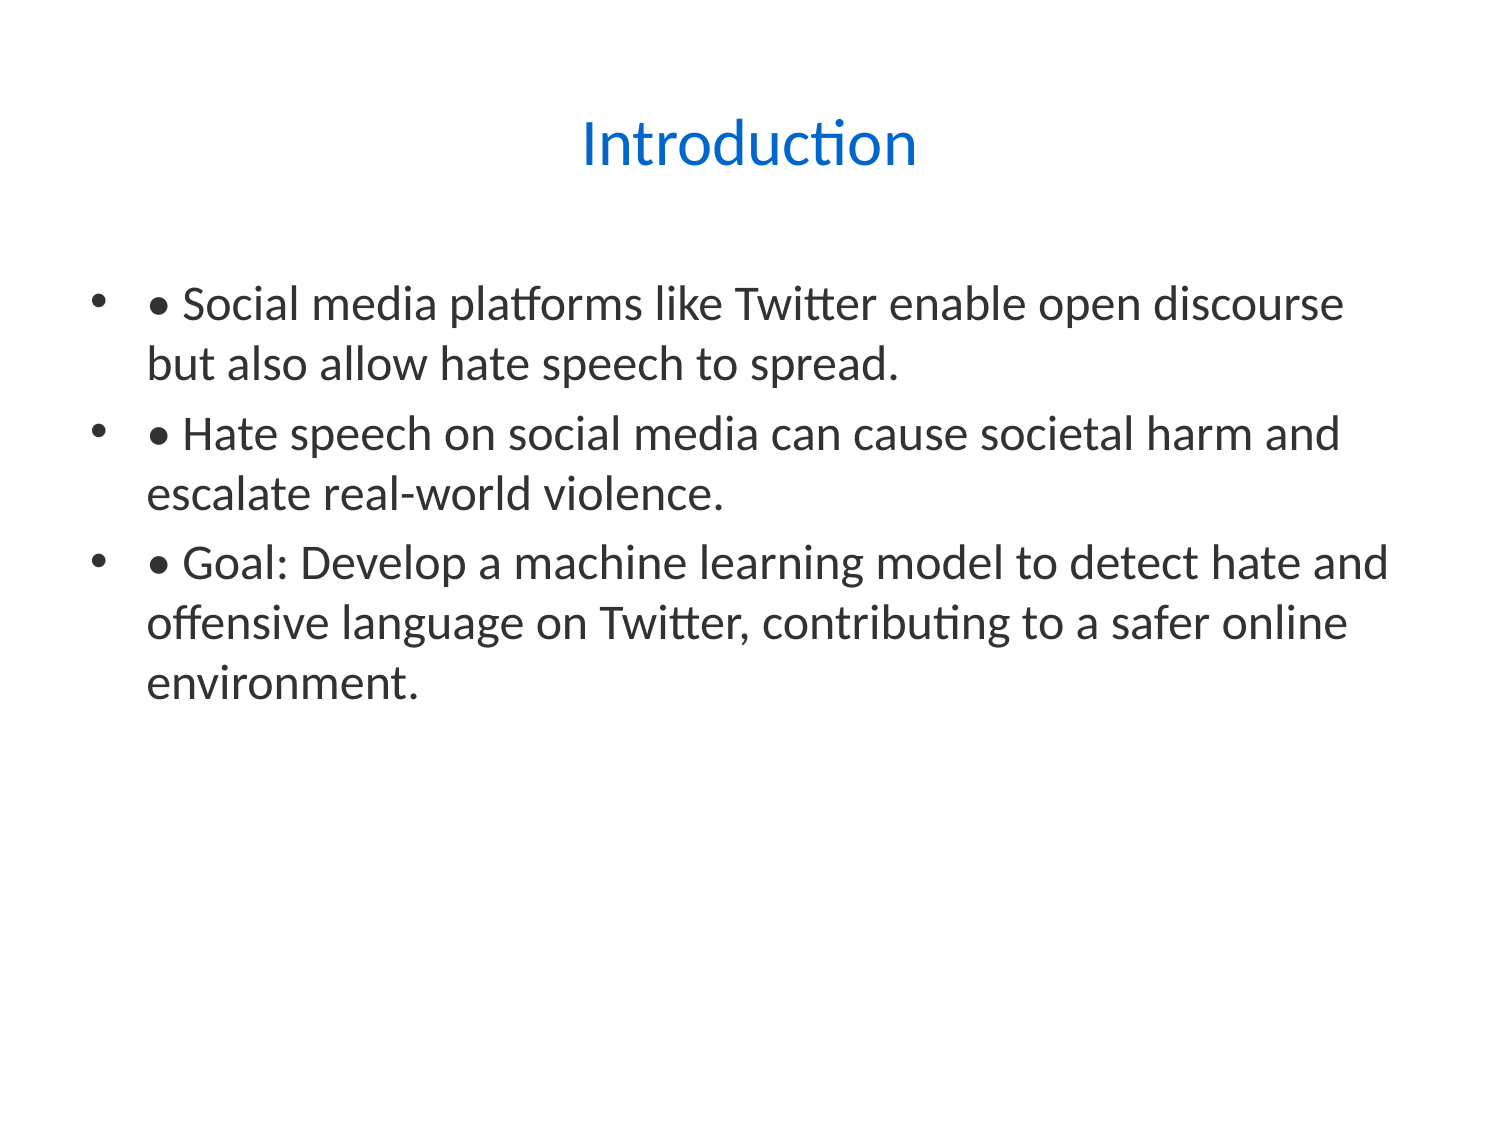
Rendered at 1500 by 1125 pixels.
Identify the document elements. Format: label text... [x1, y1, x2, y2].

title Introduction [75, 45, 1425, 233]
list • Social media platforms like Twitter enable open discourse but also allow hate speech to spread. • Hate speech on social media can cause societal harm and escalate real-world violence. • Goal: Develop a machine learning model to detect hate and offensive language on Twitter, contributing to a safer online environment. [75, 262, 1425, 1005]
